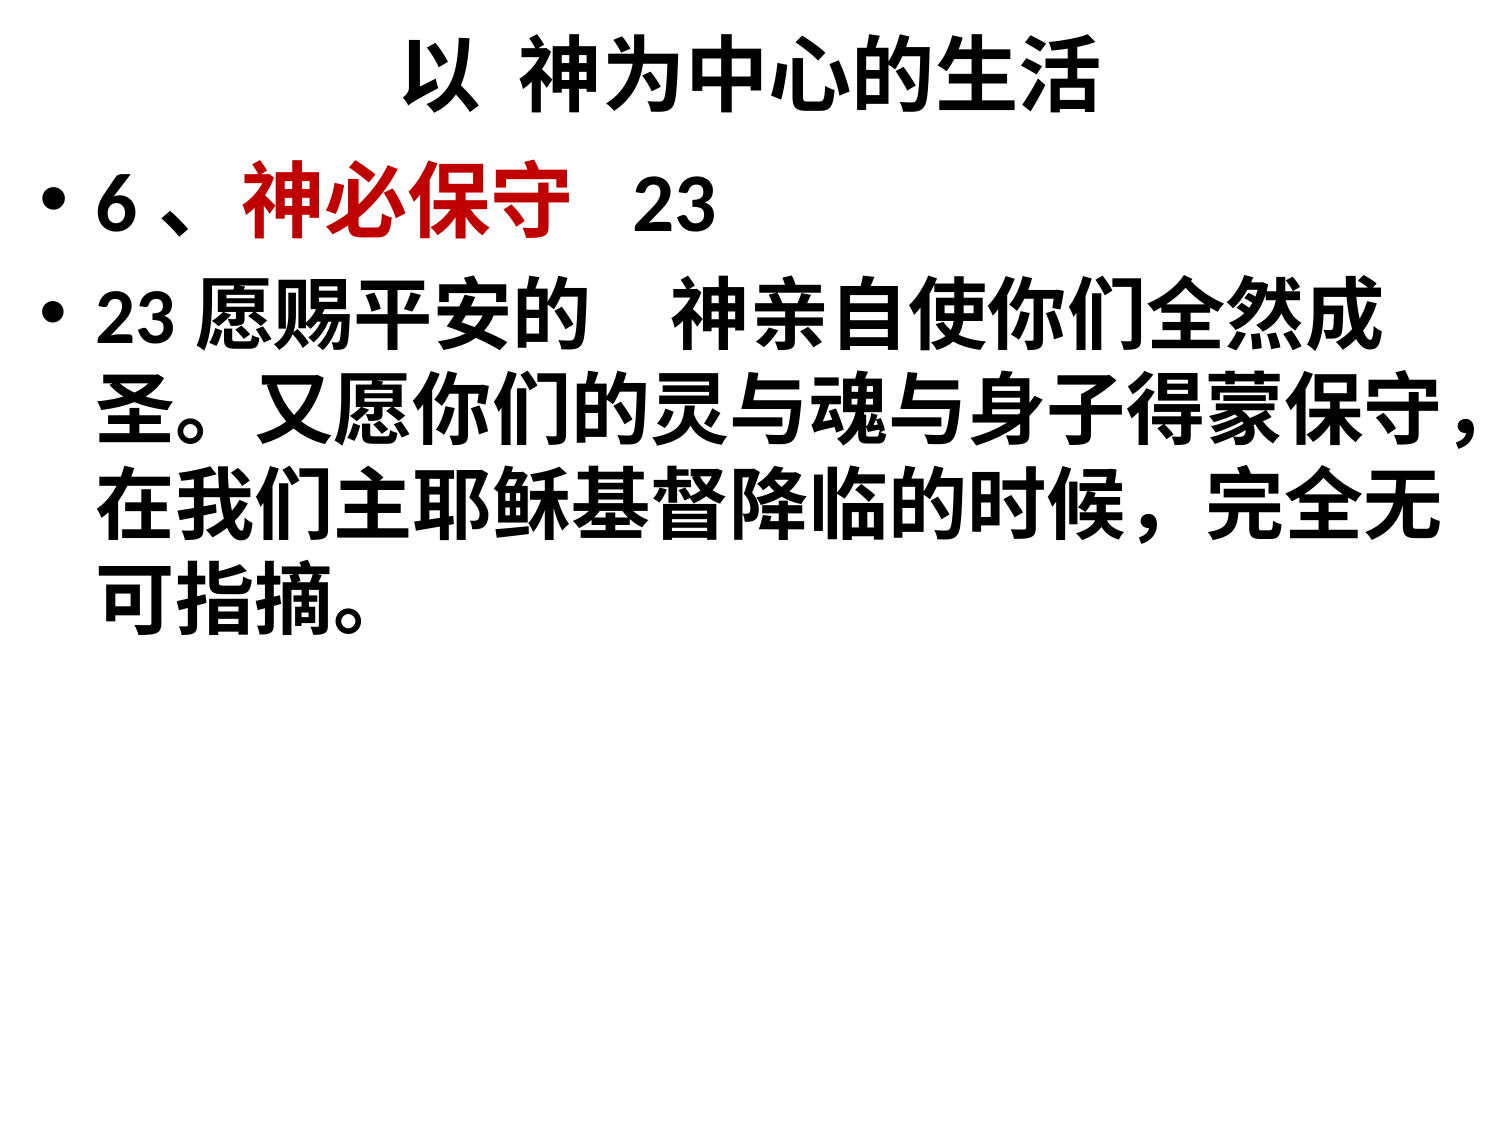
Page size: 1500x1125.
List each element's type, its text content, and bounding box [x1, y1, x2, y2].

list 6、神必保守 23 23愿赐平安的 神亲自使你们全然成圣。又愿你们的灵与魂与身子得蒙保守，在我们主耶稣基督降临的时候，完全无可指摘。 [24, 140, 1465, 1090]
title 以 神为中心的生活 [75, 15, 1425, 129]
